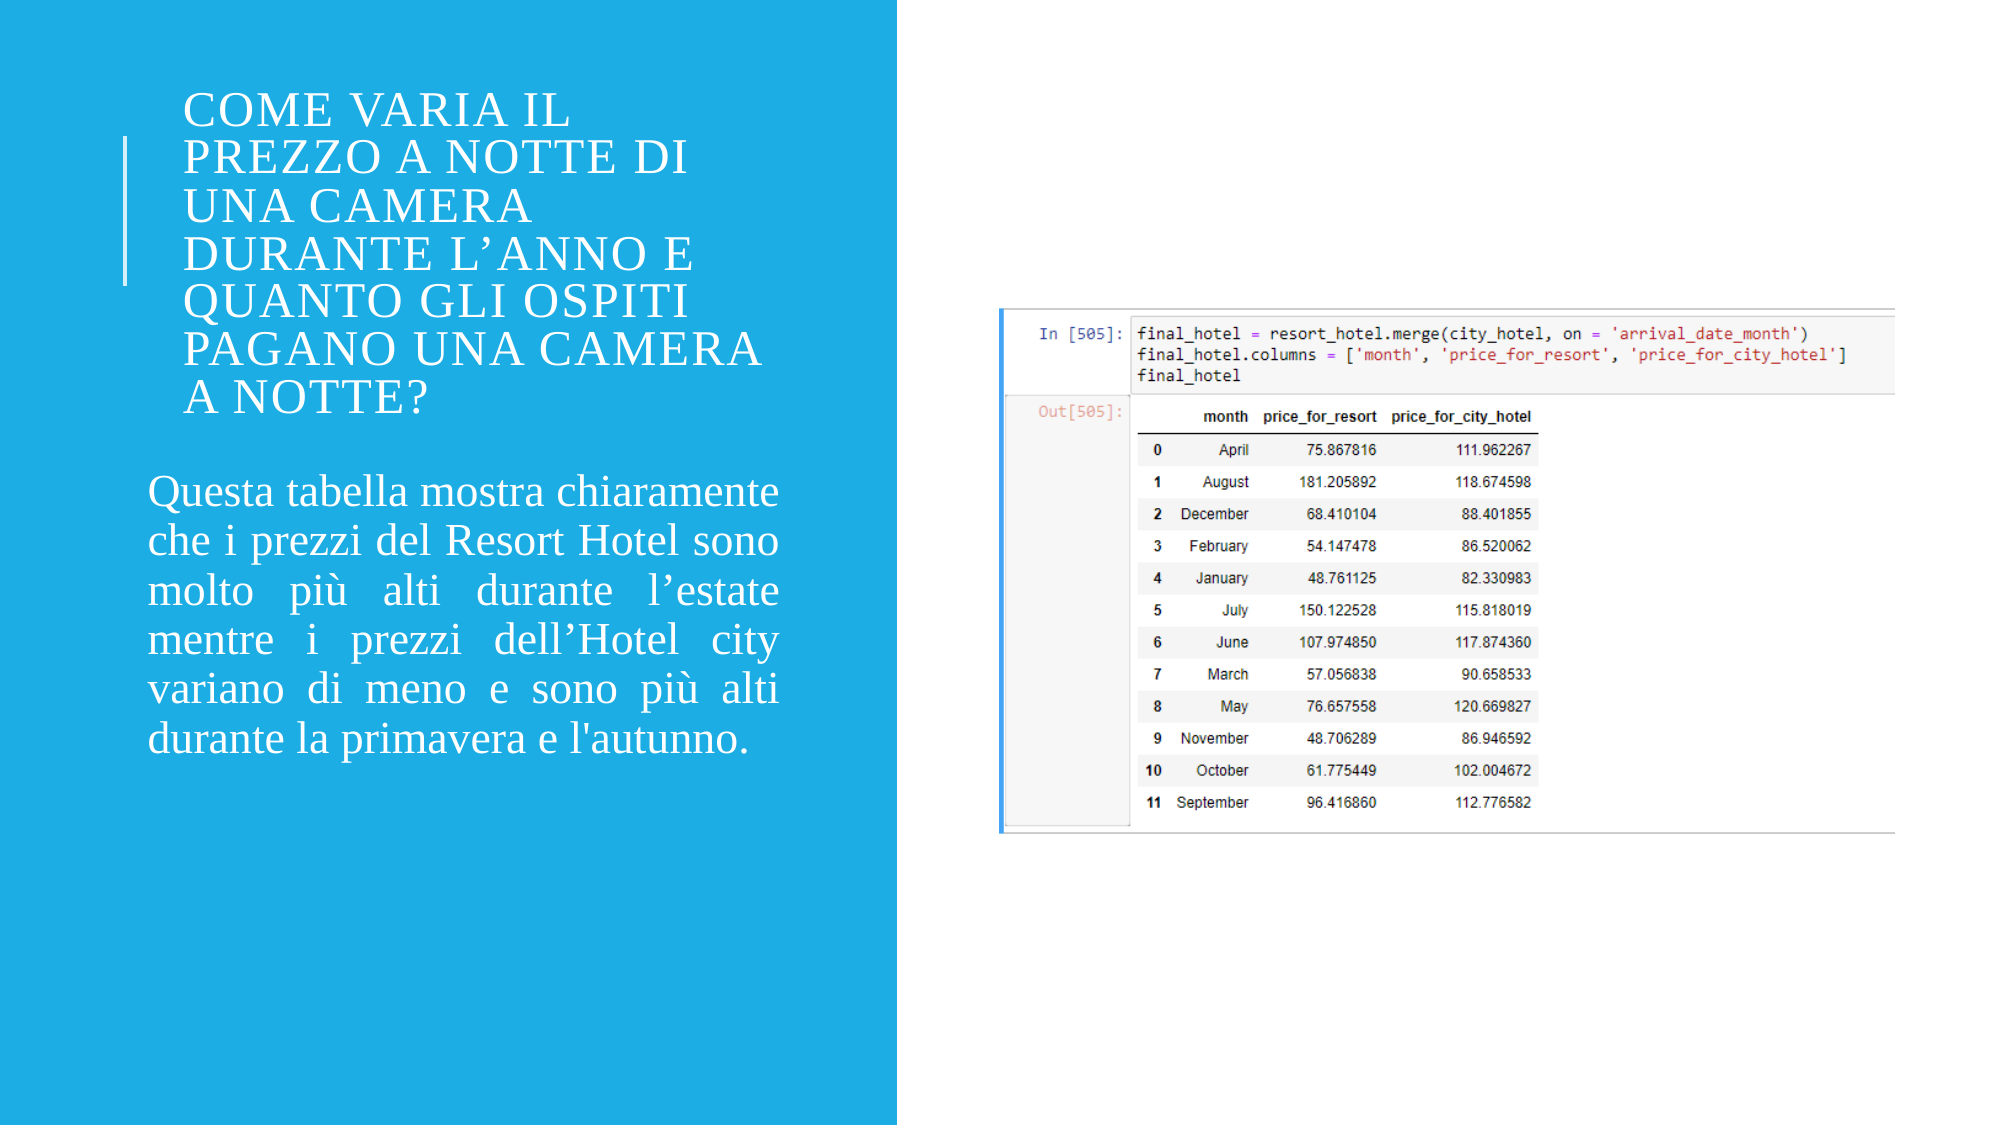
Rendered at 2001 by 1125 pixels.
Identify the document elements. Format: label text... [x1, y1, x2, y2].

picture [999, 290, 1896, 835]
title Come varia il prezzo a notte di una camera durante l’anno E QUANTO GLI OSPITI PAGANO UNA CAMERA A NOTTE? [168, 162, 788, 409]
text_box [0, 0, 898, 1125]
list Questa tabella mostra chiaramente che i prezzi del Resort Hotel sono molto più alti durante l’estate mentre i prezzi dell’Hotel city variano di meno e sono più alti durante la primavera e l'autunno. [125, 459, 788, 1105]
